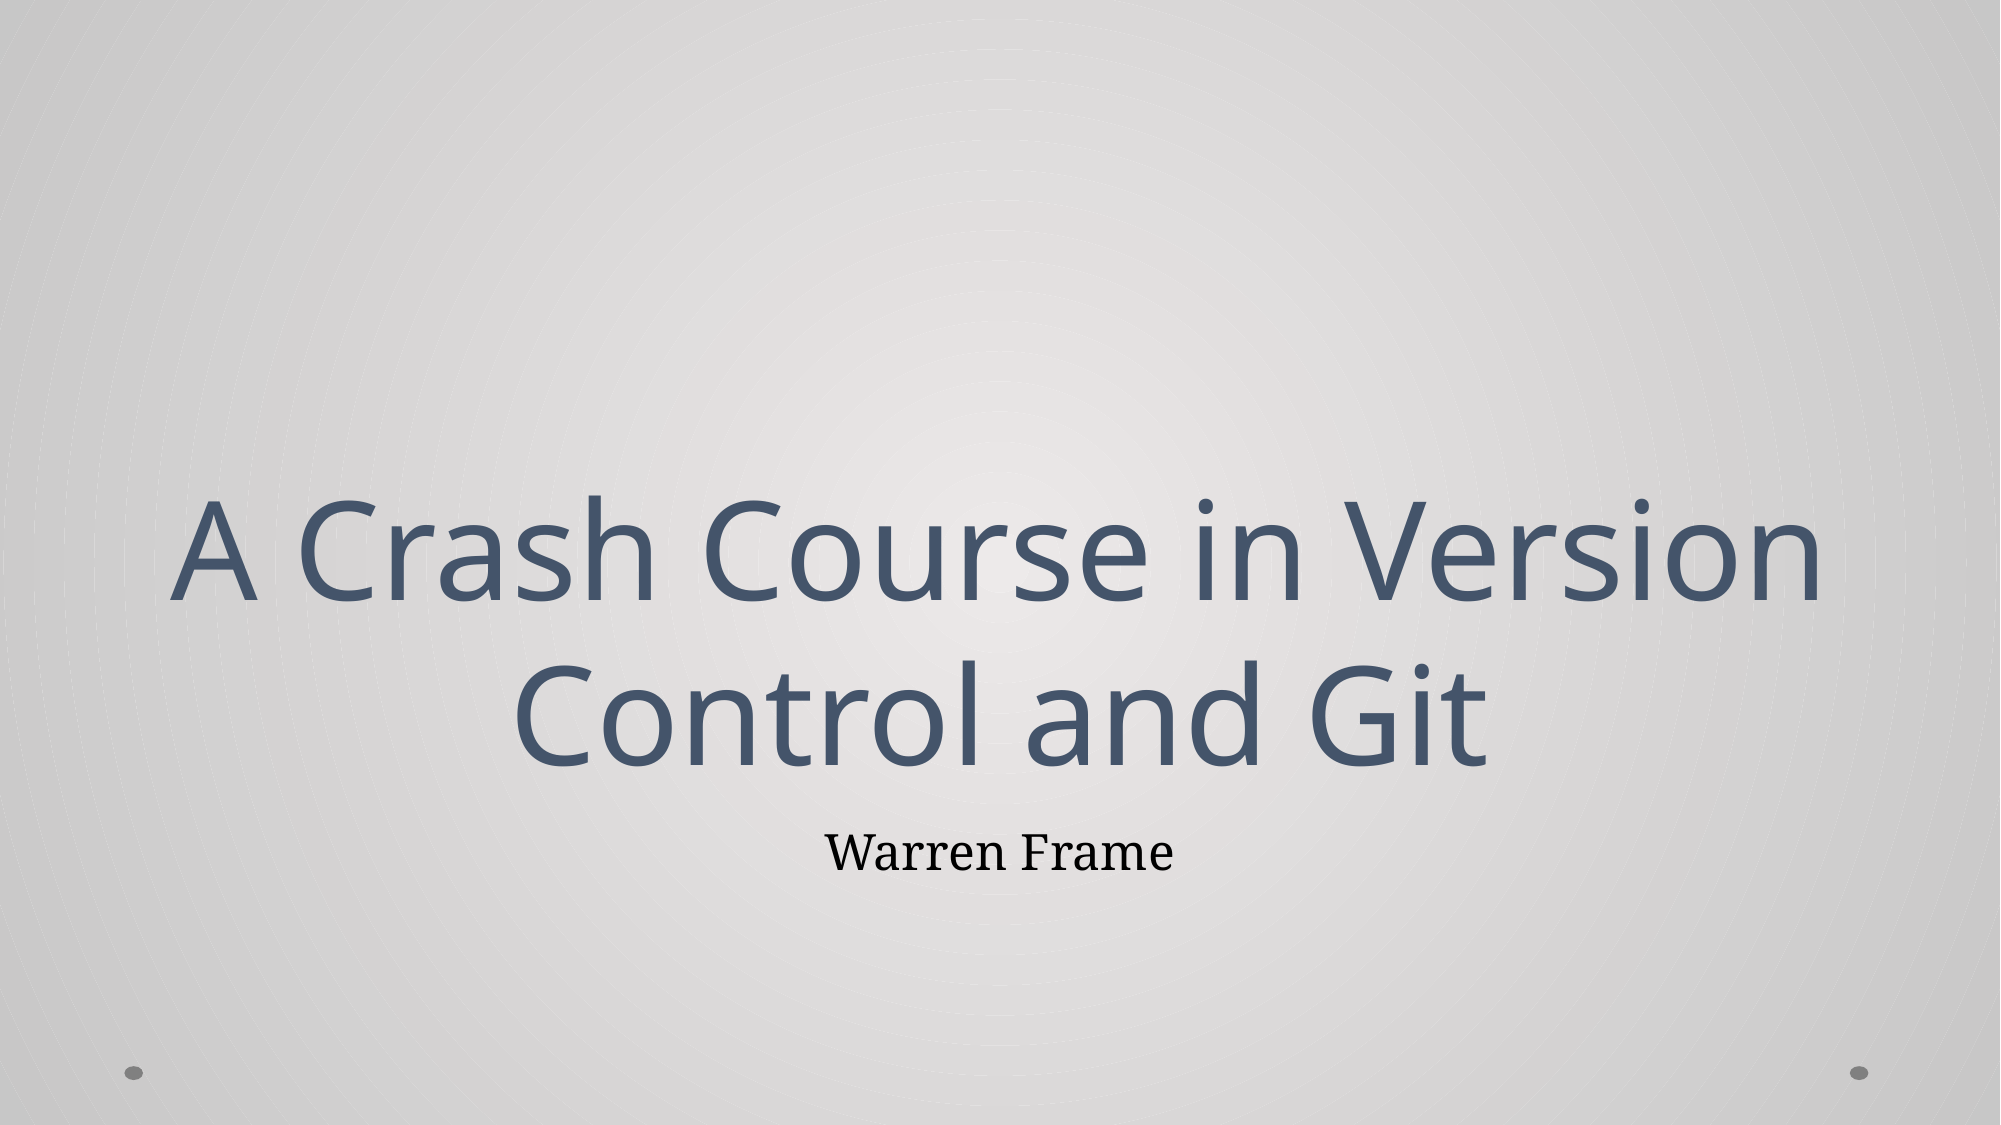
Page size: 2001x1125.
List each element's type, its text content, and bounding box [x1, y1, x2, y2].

subtitle Warren Frame [300, 812, 1700, 1013]
title A Crash Course in Version Control and Git [150, 99, 1850, 800]
